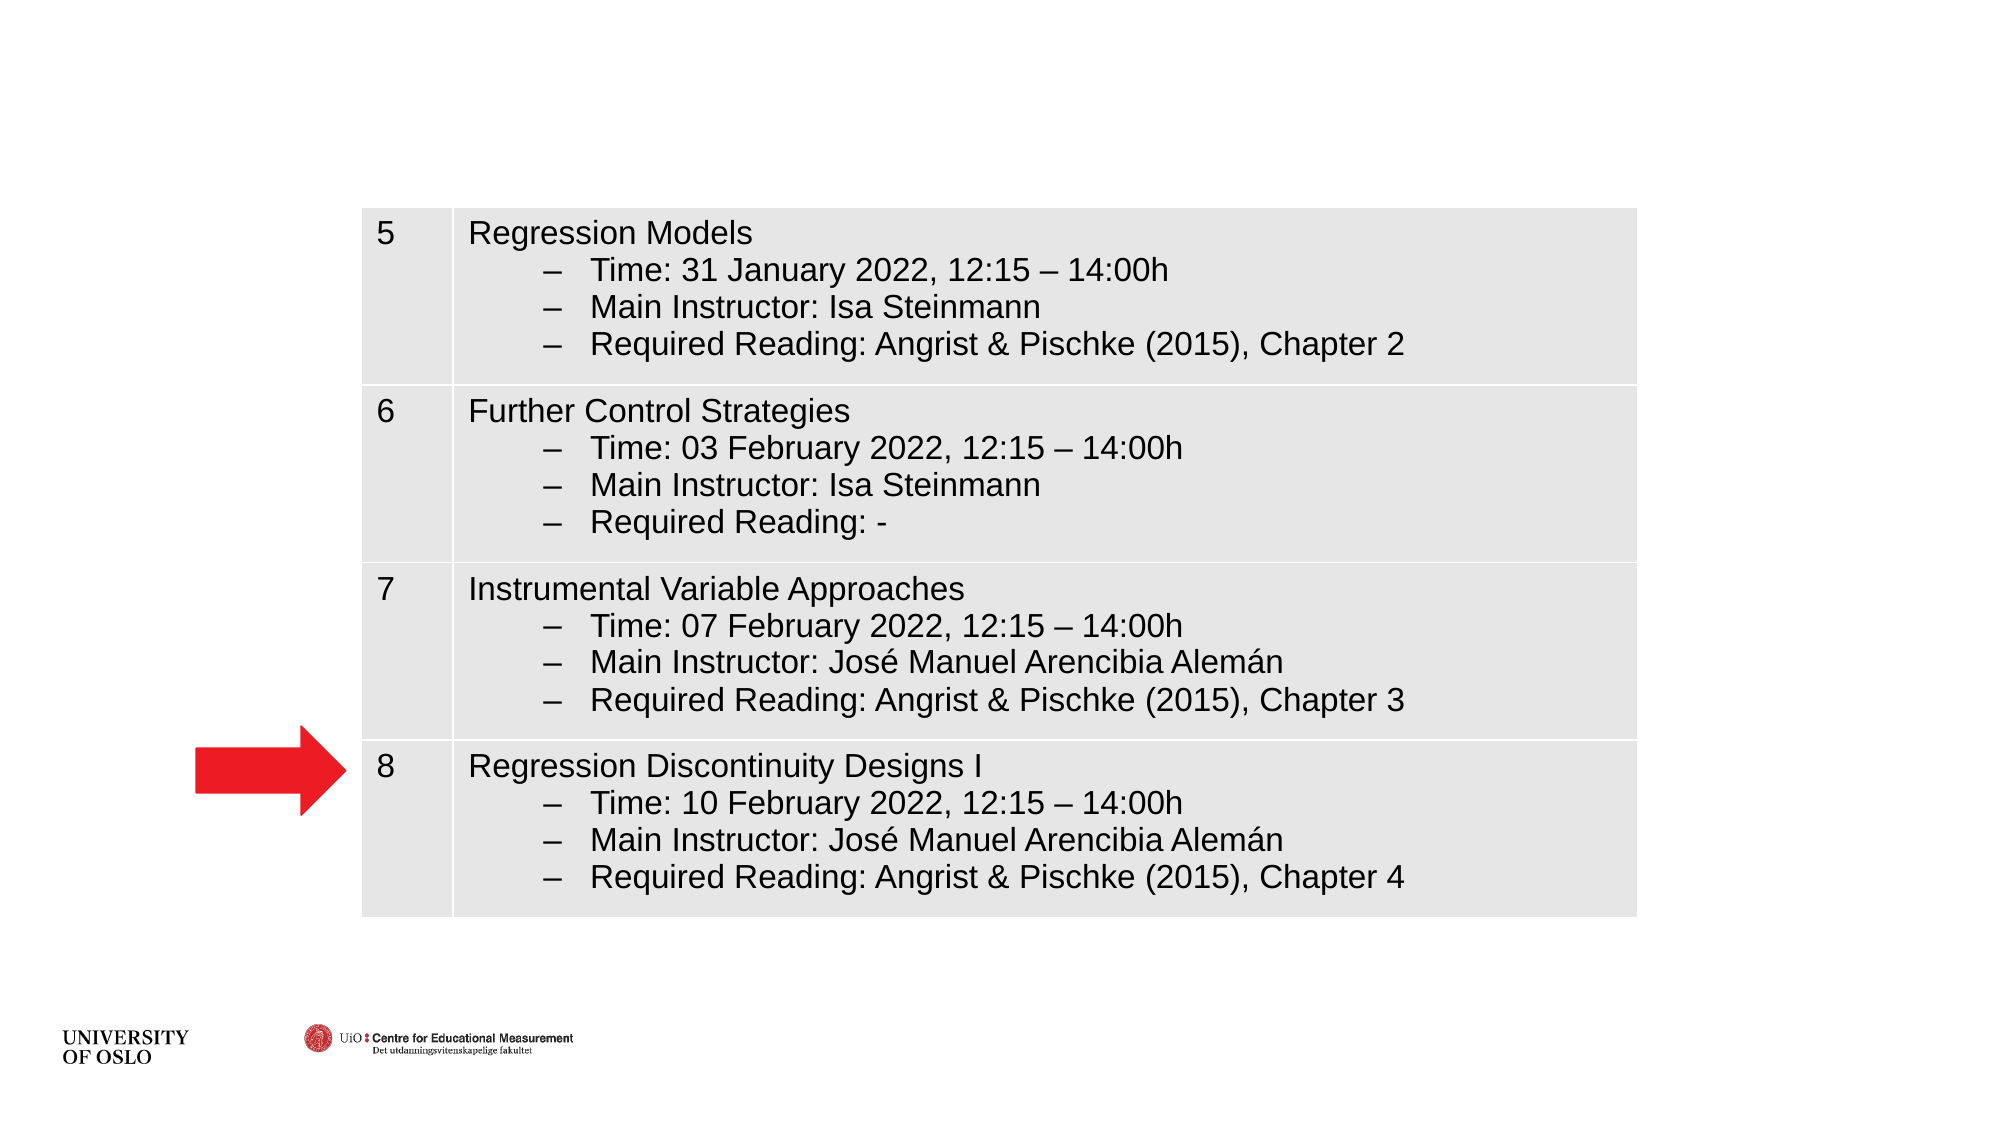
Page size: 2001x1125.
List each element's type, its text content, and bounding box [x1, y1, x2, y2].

table_cell Instrumental Variable Approaches Time: 07 February 2022, 12:15 – 14:00h Main Instructor: José Manuel Arencibia Alemán Required Reading: Angrist & Pischke (2015), Chapter 3 [454, 563, 1637, 739]
table_header Regression Models Time: 31 January 2022, 12:15 – 14:00h Main Instructor: Isa Steinmann Required Reading: Angrist & Pischke (2015), Chapter 2 [454, 208, 1637, 384]
table_cell 7 [362, 563, 452, 739]
table_cell 6 [362, 386, 452, 562]
text_box [196, 725, 346, 816]
picture [62, 1030, 189, 1064]
picture [301, 1021, 597, 1067]
table_header 5 [362, 208, 452, 384]
table_cell Further Control Strategies Time: 03 February 2022, 12:15 – 14:00h Main Instructor: Isa Steinmann Required Reading: - [454, 386, 1637, 562]
table_cell Regression Discontinuity Designs I Time: 10 February 2022, 12:15 – 14:00h Main Instructor: José Manuel Arencibia Alemán Required Reading: Angrist & Pischke (2015), Chapter 4 [454, 741, 1637, 917]
table_cell 8 [362, 741, 452, 917]
